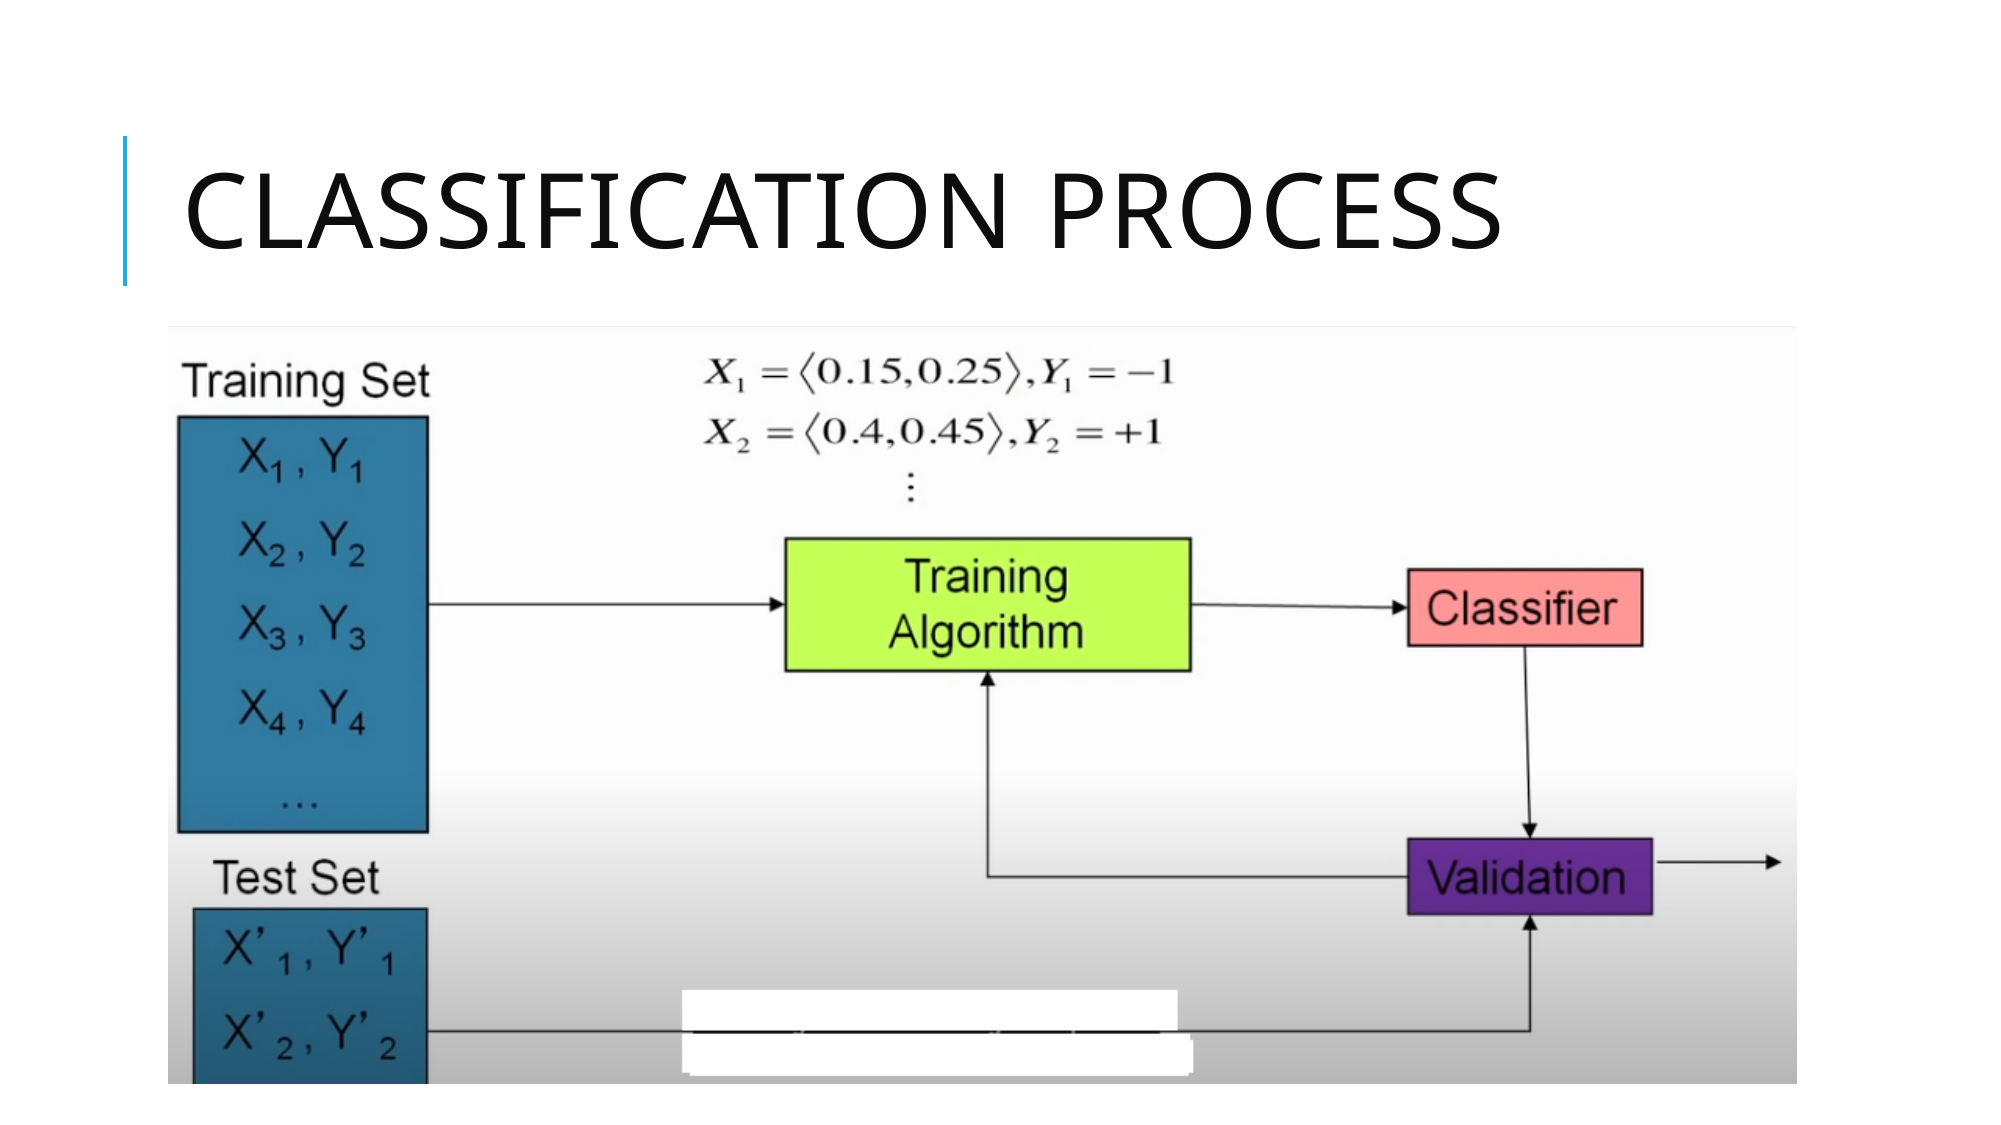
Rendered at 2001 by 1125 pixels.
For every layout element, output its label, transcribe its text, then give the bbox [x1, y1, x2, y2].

picture [167, 325, 1797, 1085]
title classification process [168, 96, 1763, 321]
